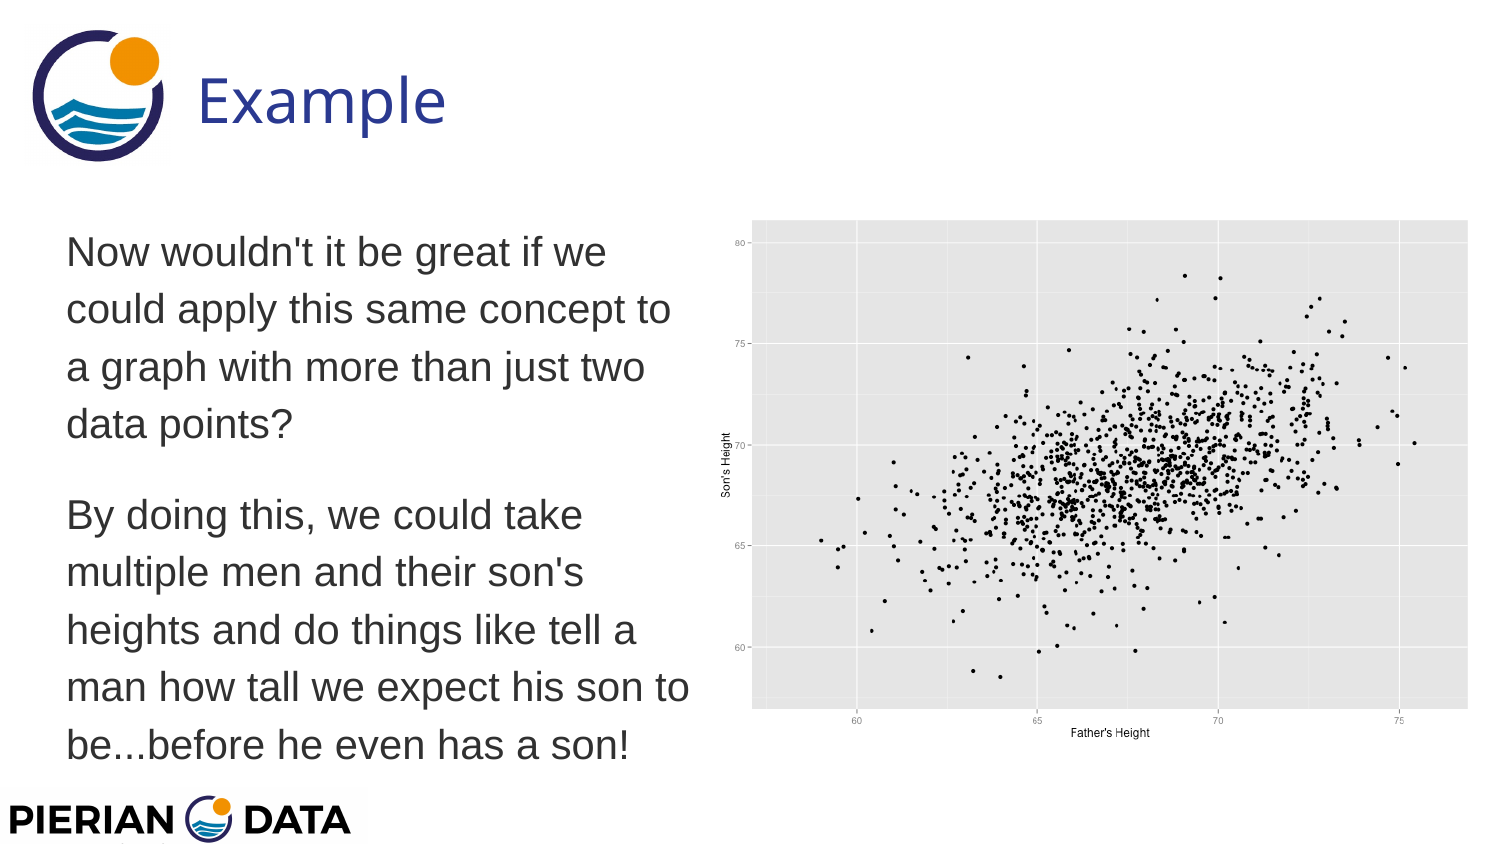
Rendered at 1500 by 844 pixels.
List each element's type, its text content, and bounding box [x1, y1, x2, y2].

picture [24, 24, 172, 167]
text_box [176, 34, 1330, 157]
text_box Now wouldn't it be great if we could apply this same concept to a graph with more than just two data points? By doing this, we could take multiple men and their son's heights and do things like tell a man how tall we expect his son to be...before he even has a son! [51, 201, 705, 750]
picture [706, 201, 1486, 750]
text_box Example [181, 45, 1500, 146]
picture [0, 787, 368, 844]
